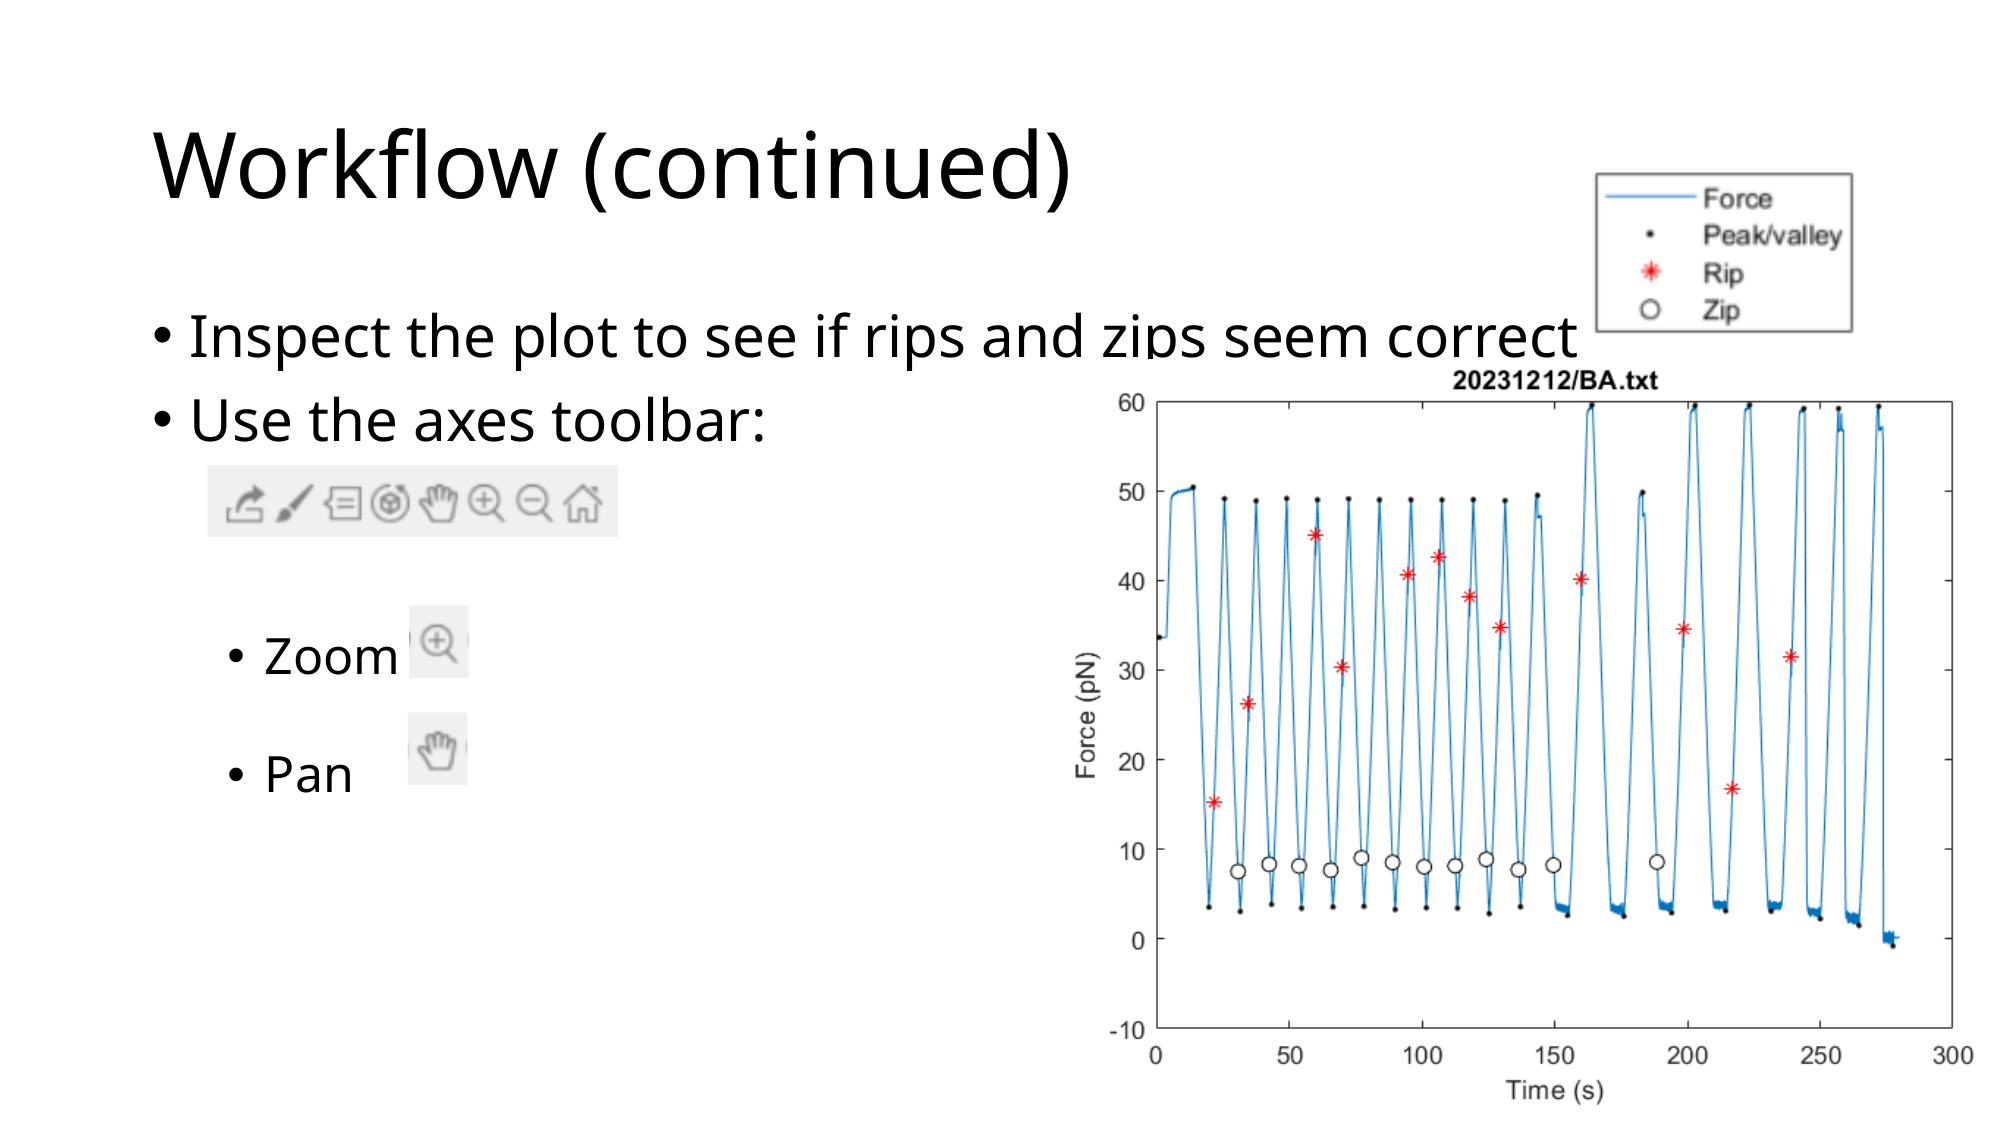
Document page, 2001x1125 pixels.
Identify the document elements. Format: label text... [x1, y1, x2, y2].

picture [1054, 359, 1982, 1114]
picture [1587, 162, 1857, 339]
picture [199, 459, 619, 538]
list Inspect the plot to see if rips and zips seem correct Use the axes toolbar: Zoom Pan [137, 299, 1731, 1014]
title Workflow (continued) [137, 59, 1863, 278]
picture [407, 707, 468, 786]
picture [408, 588, 470, 678]
